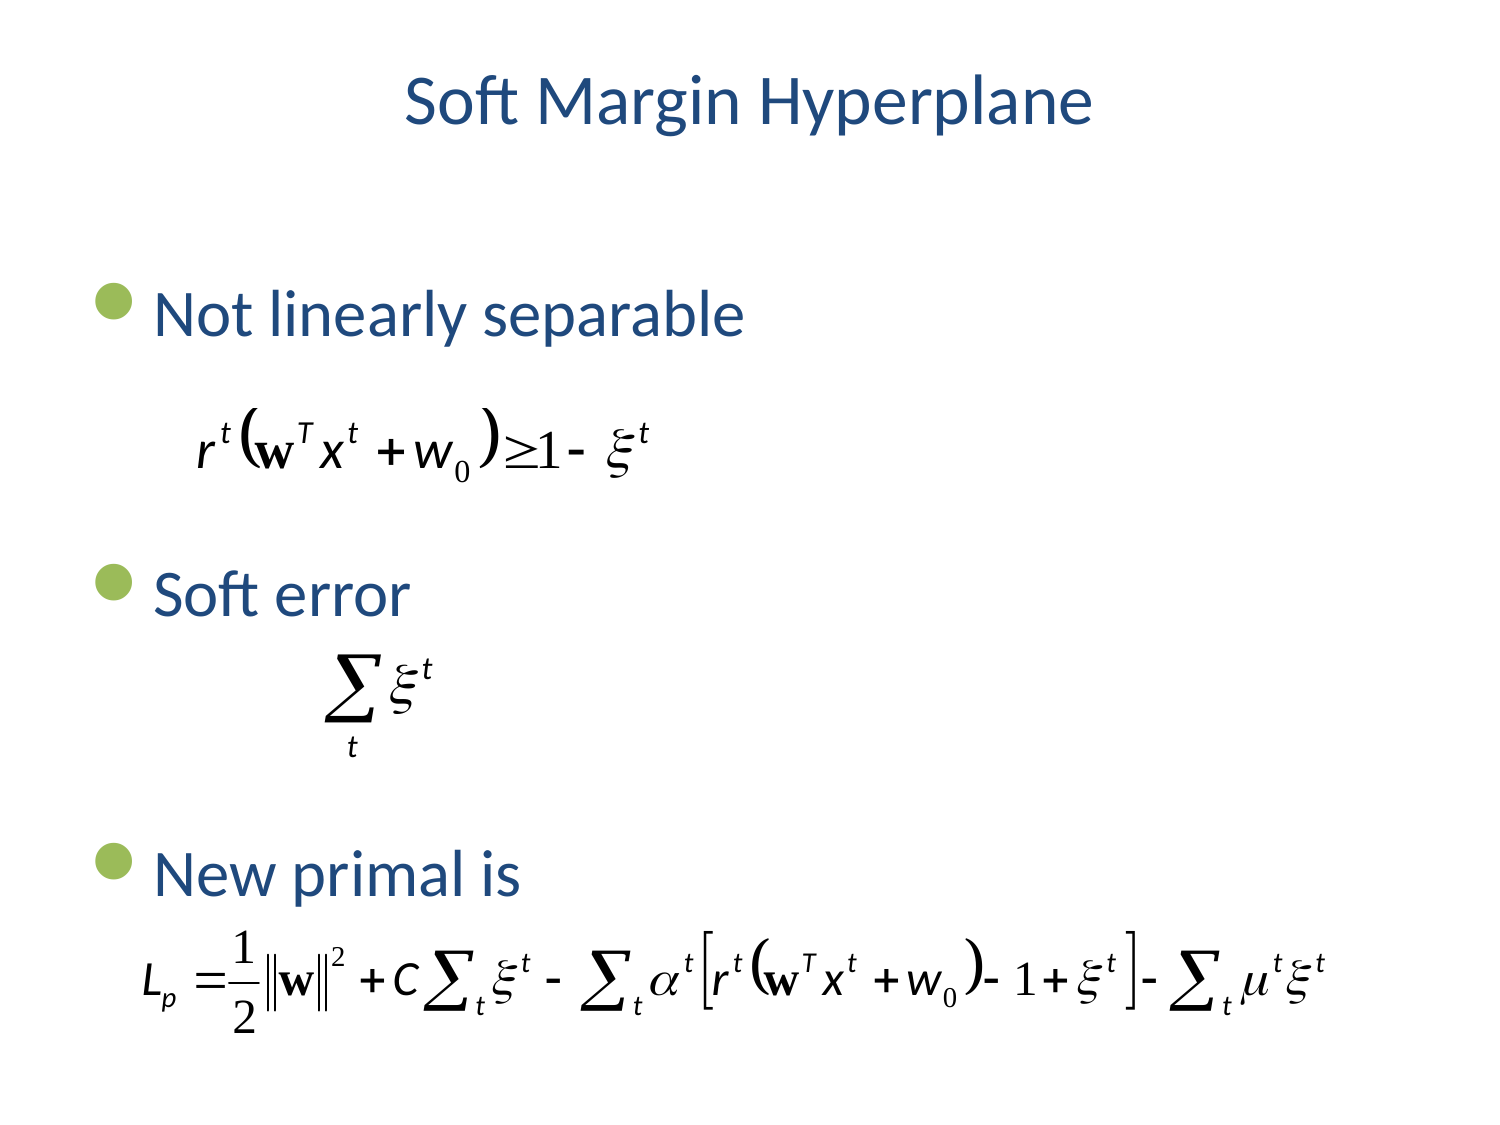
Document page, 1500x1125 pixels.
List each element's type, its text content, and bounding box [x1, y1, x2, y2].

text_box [188, 408, 662, 497]
title Soft Margin Hyperplane [75, 45, 1425, 233]
list Not linearly separable Soft error New primal is [75, 262, 1425, 1005]
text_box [135, 916, 1341, 1045]
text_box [316, 644, 452, 770]
